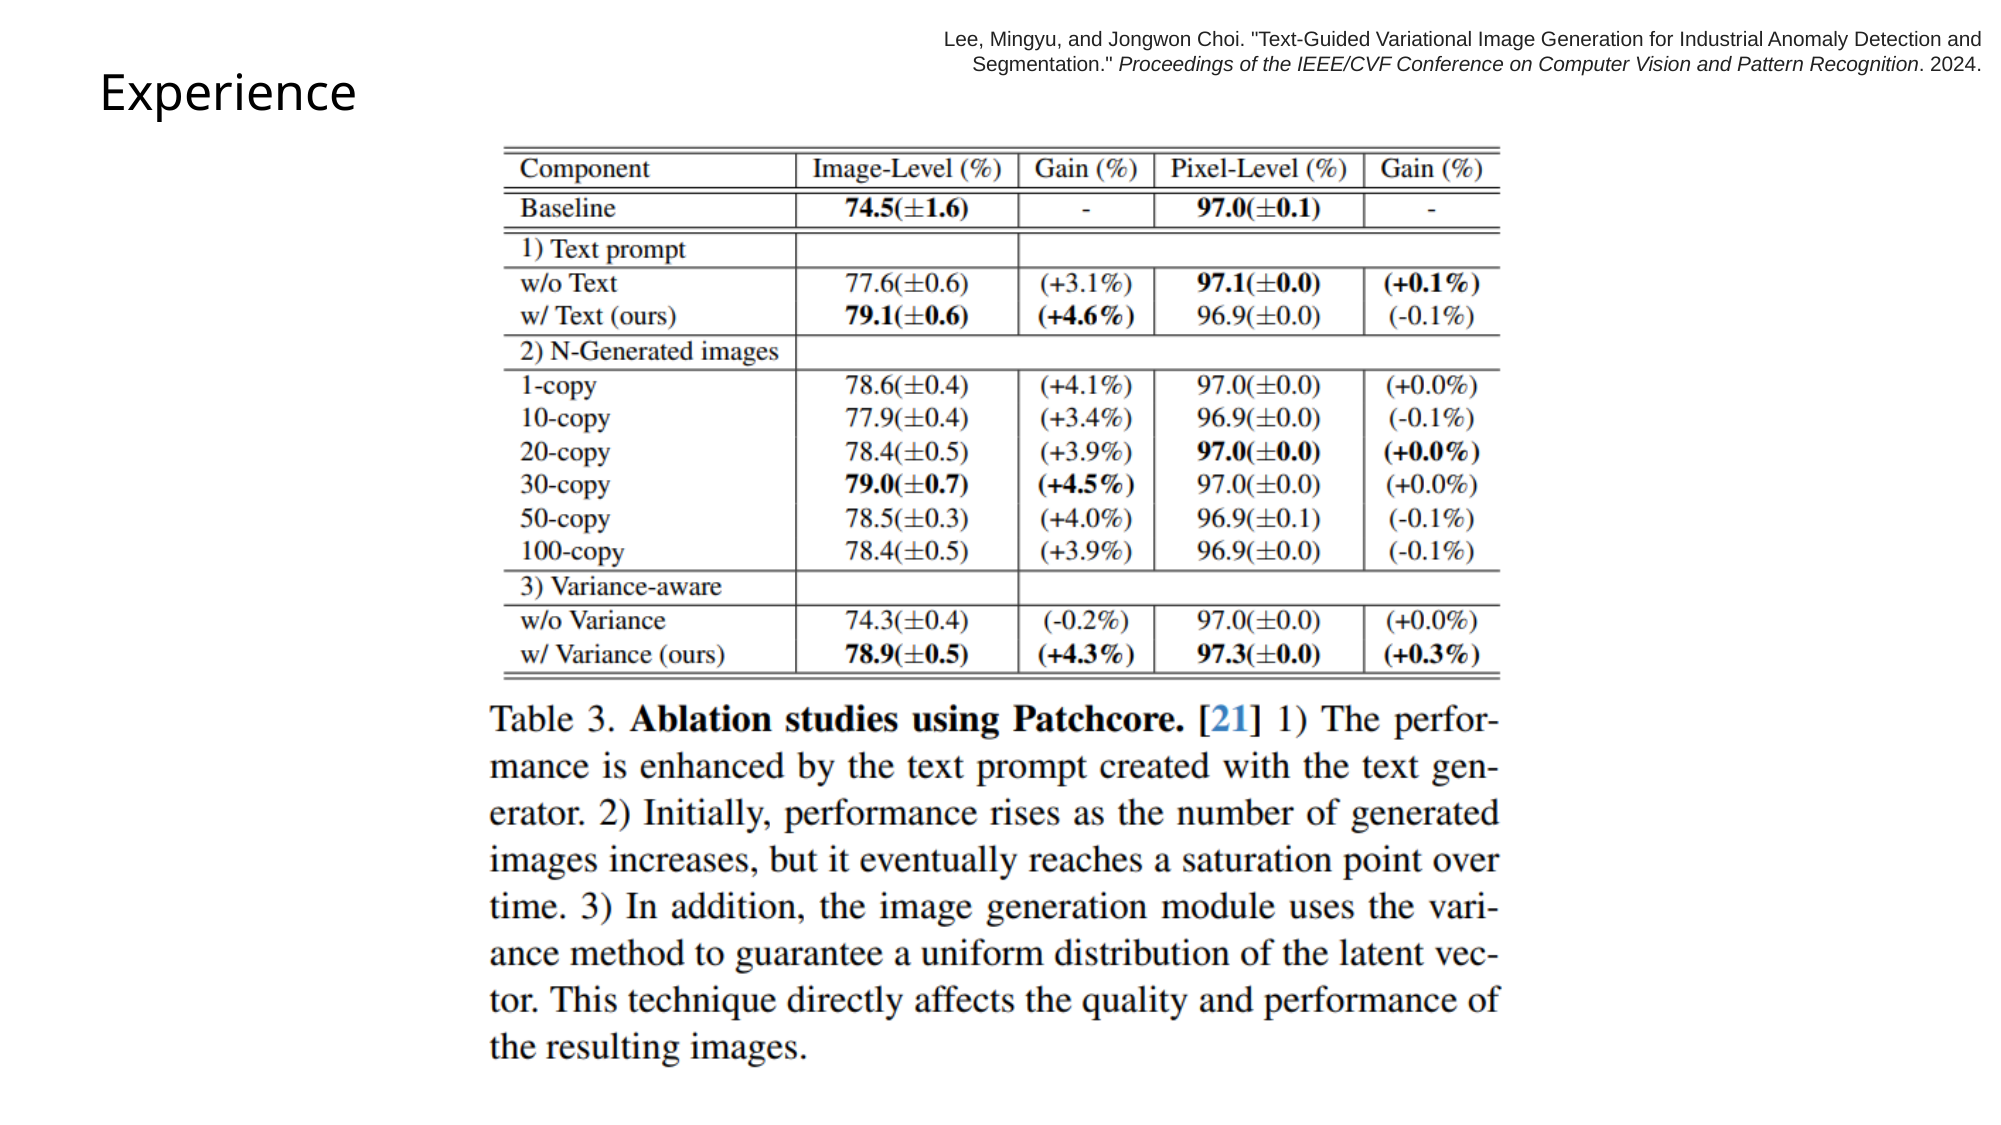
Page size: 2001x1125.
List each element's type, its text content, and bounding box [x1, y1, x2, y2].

text_box Experience [84, 53, 672, 128]
text_box Lee, Mingyu, and Jongwon Choi. "Text-Guided Variational Image Generation for Industrial Anomaly Detection and Segmentation." Proceedings of the IEEE/CVF Conference on Computer Vision and Pattern Recognition. 2024. [717, 18, 1997, 83]
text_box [484, 139, 1516, 1073]
